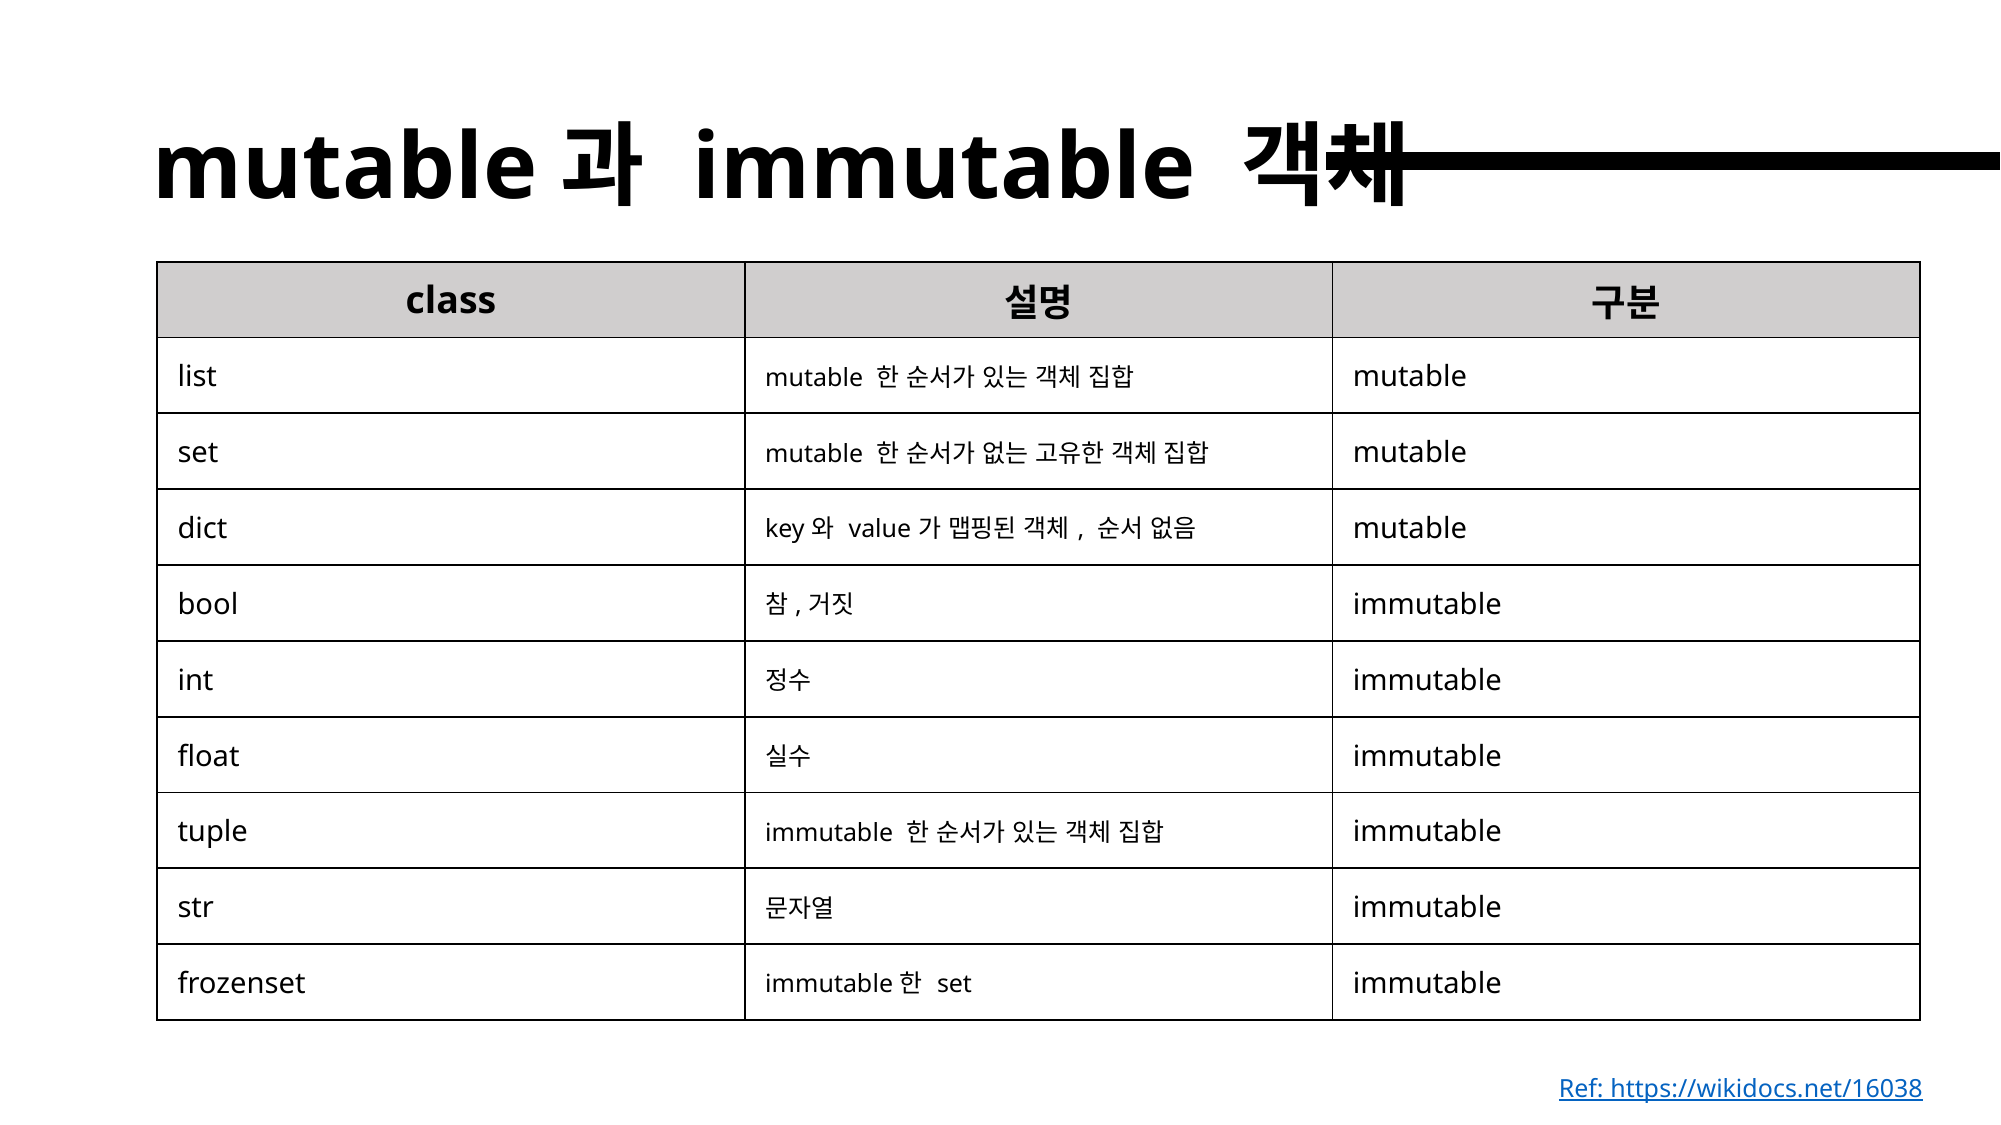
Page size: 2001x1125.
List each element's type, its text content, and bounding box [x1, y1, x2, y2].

table_cell mutable [1333, 414, 1919, 488]
table_cell immutable [1333, 642, 1919, 716]
table_cell 정수 [746, 642, 1332, 716]
table_cell mutable [1333, 490, 1919, 564]
table_cell mutable 한 순서가 있는 객체 집합 [746, 338, 1332, 412]
table_cell immutable [1333, 566, 1919, 640]
table_cell immutable 한 순서가 있는 객체 집합 [746, 793, 1332, 867]
table_cell mutable [1333, 338, 1919, 412]
table_cell immutable [1333, 793, 1919, 867]
table_cell 실수 [746, 718, 1332, 792]
table_cell frozenset [158, 945, 744, 1019]
text_box [1907, 152, 2000, 170]
table_cell 문자열 [746, 869, 1332, 943]
table_header 구분 [1333, 263, 1919, 337]
table_cell key와 value가 맵핑된 객체, 순서 없음 [746, 490, 1332, 564]
table_cell tuple [158, 793, 744, 867]
table_cell set [158, 414, 744, 488]
table_header 설명 [746, 263, 1332, 337]
table_cell immutable한 set [746, 945, 1332, 1019]
table_cell 참,거짓 [746, 566, 1332, 640]
table_cell list [158, 338, 744, 412]
text_box Ref: https://wikidocs.net/16038 [1544, 1065, 1938, 1114]
table_cell int [158, 642, 744, 716]
title mutable과 immutable 객체 [137, 59, 1863, 278]
table_cell immutable [1333, 869, 1919, 943]
table_cell str [158, 869, 744, 943]
table_header class [158, 263, 744, 337]
table_cell float [158, 718, 744, 792]
table_cell bool [158, 566, 744, 640]
table_cell dict [158, 490, 744, 564]
table_cell mutable 한 순서가 없는 고유한 객체 집합 [746, 414, 1332, 488]
table_cell immutable [1333, 718, 1919, 792]
table_cell immutable [1333, 945, 1919, 1019]
text_box [1326, 152, 1907, 170]
